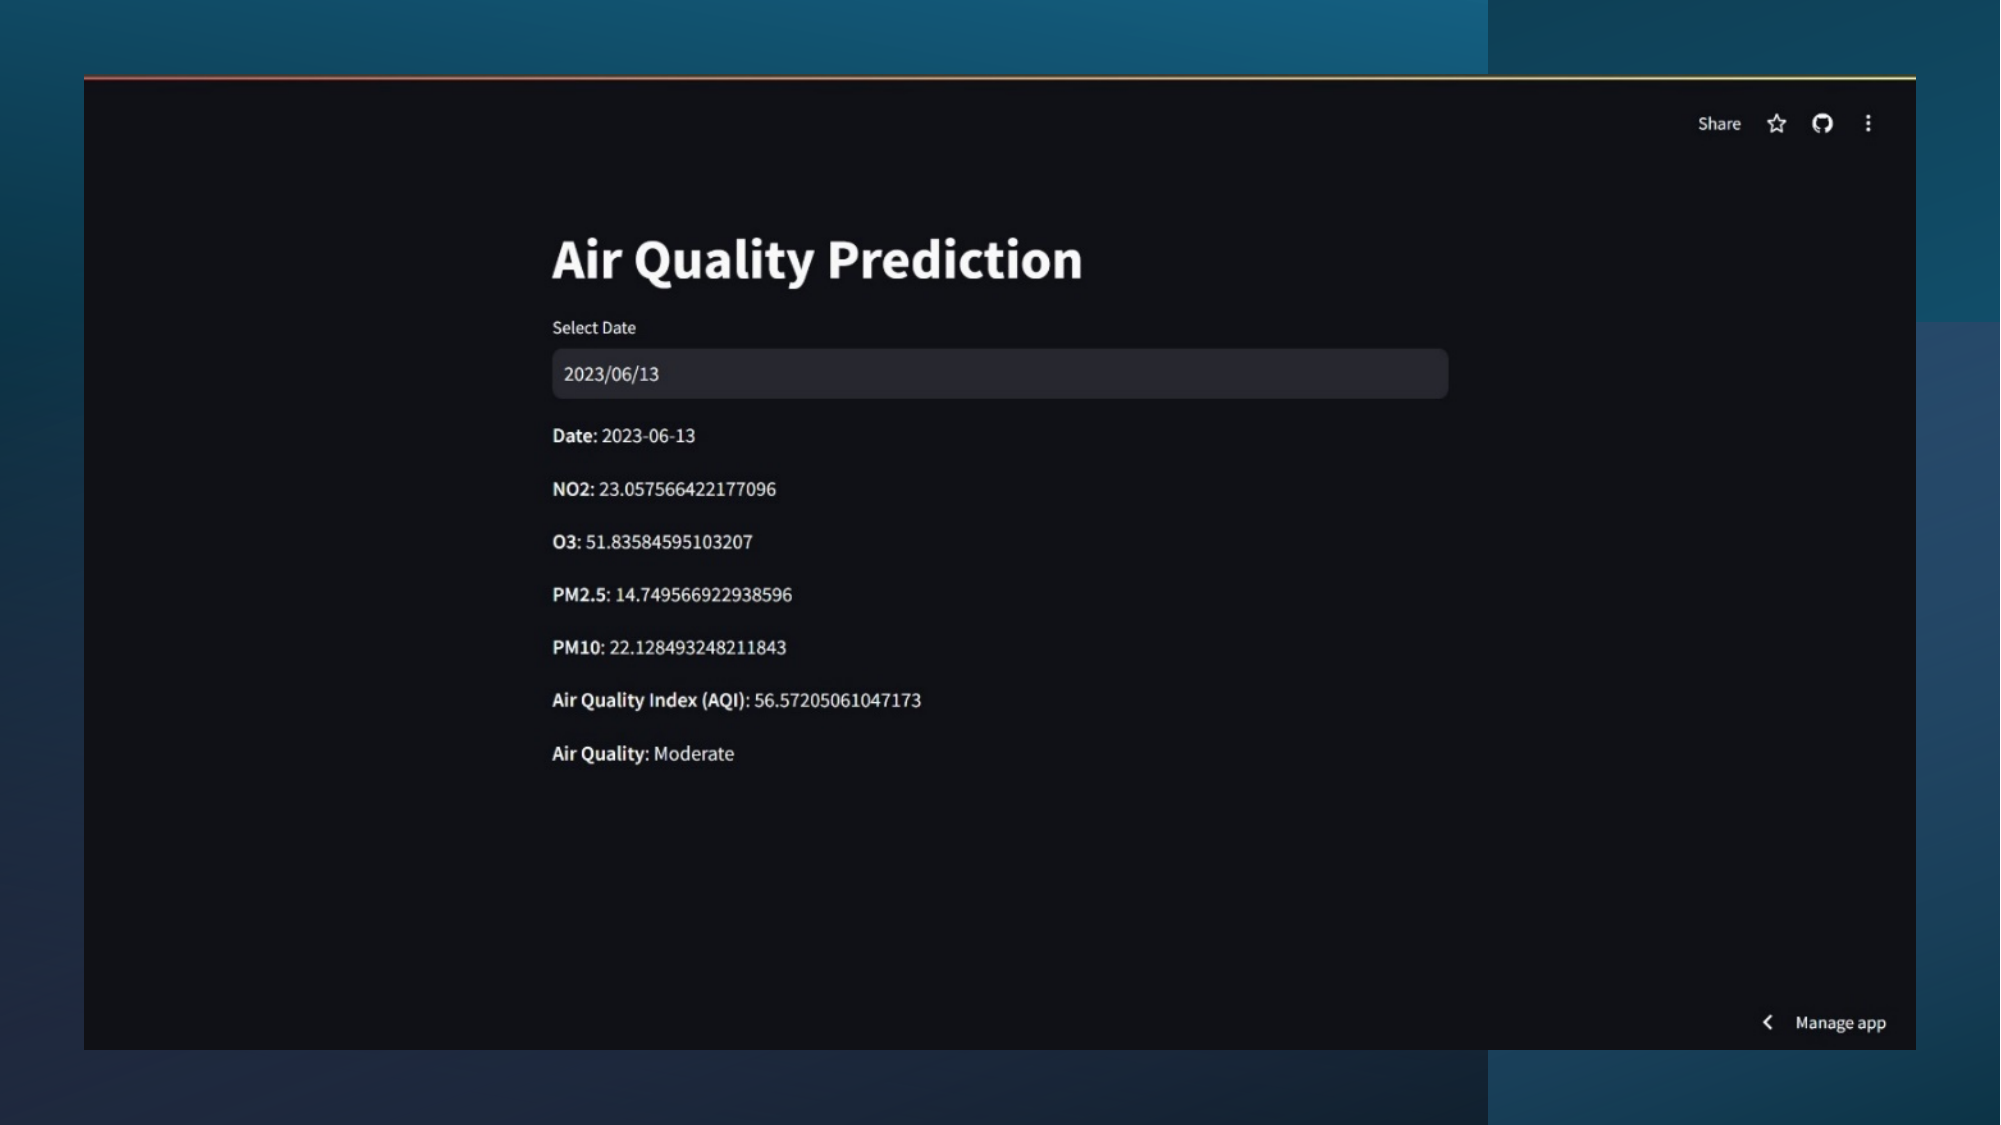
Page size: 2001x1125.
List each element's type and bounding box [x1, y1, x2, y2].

picture [83, 74, 1916, 1051]
text_box [0, 321, 2000, 1125]
text_box [1489, 0, 2000, 321]
text_box [0, 0, 1489, 321]
